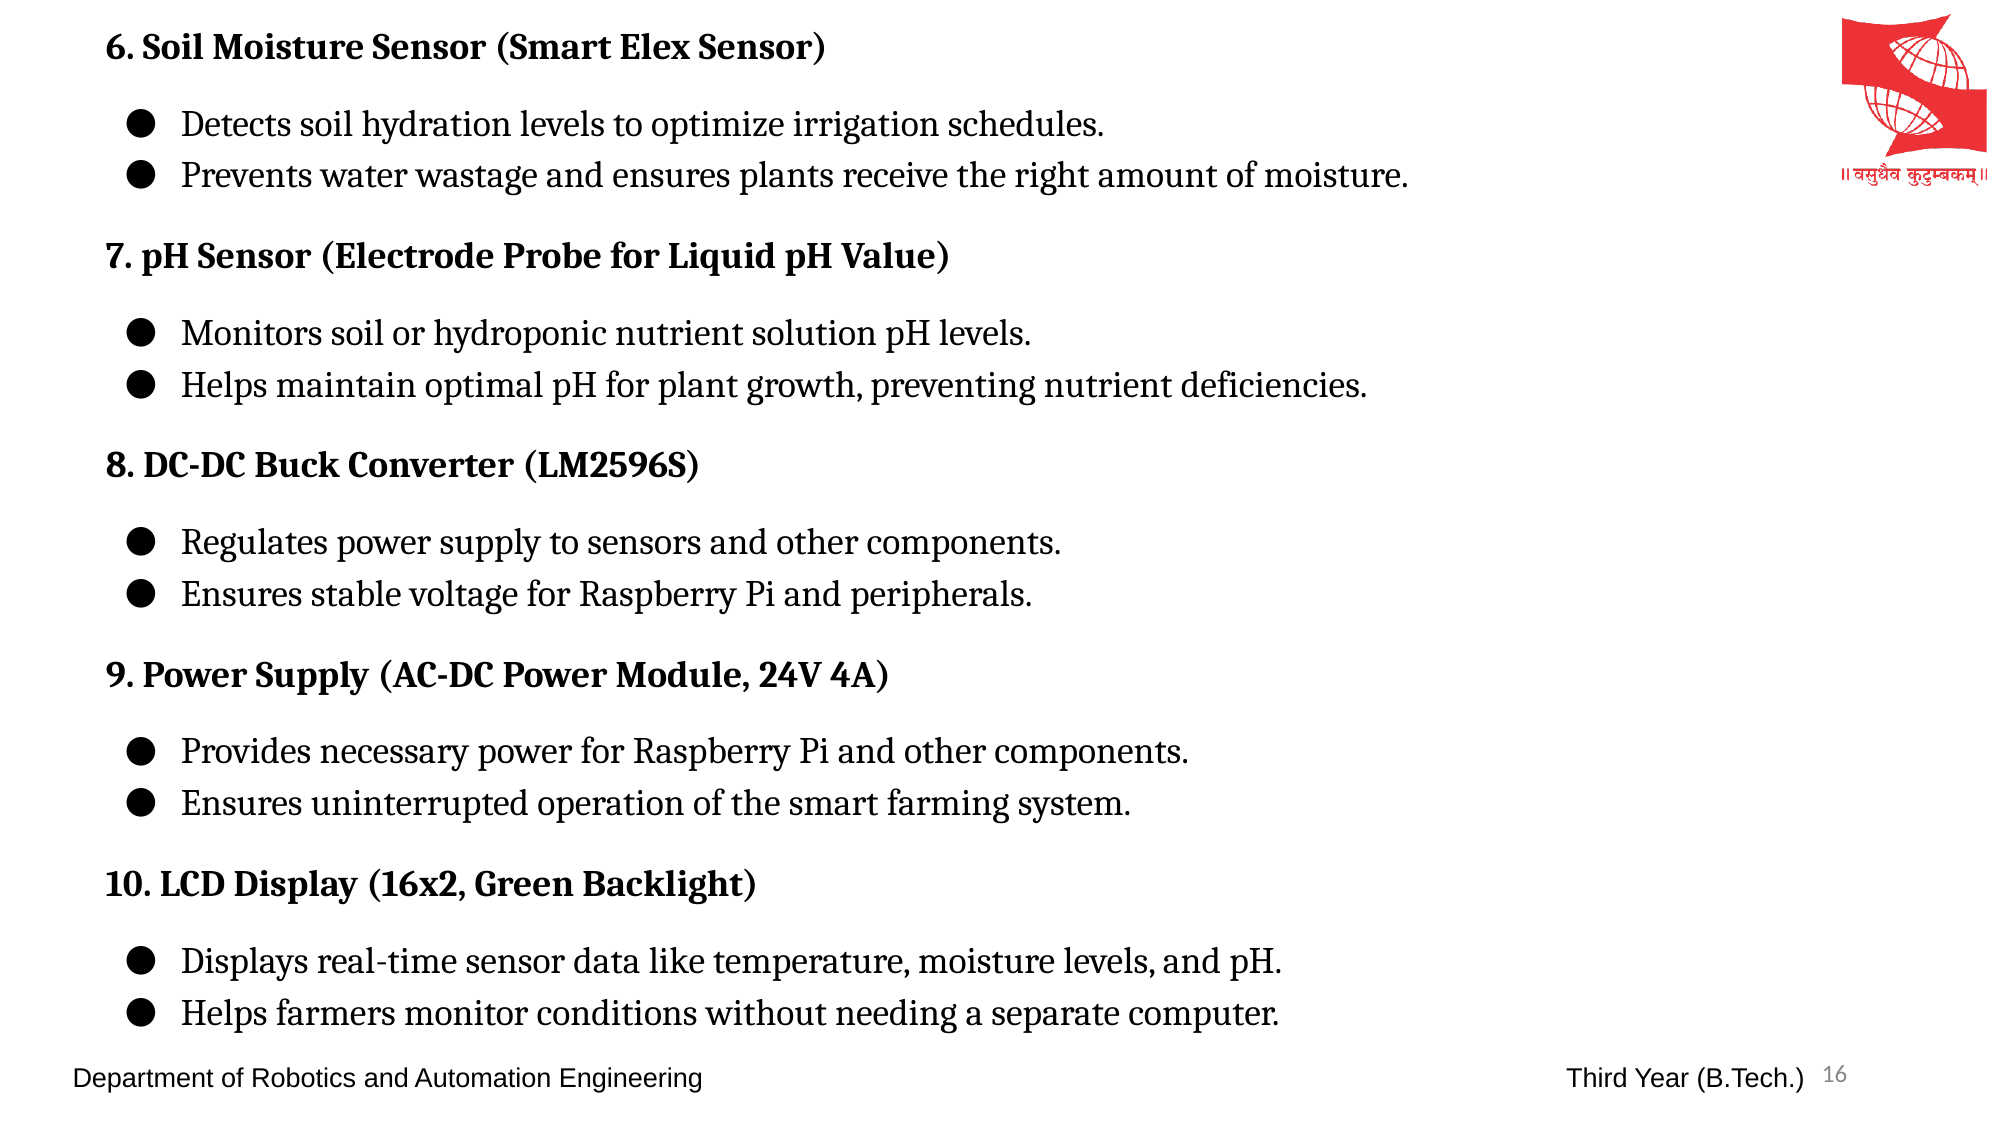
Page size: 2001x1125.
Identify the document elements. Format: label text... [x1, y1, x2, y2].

text_box Department of Robotics and Automation Engineering Third Year (B.Tech.) [57, 1041, 1920, 1109]
text_box 6. Soil Moisture Sensor (Smart Elex Sensor) Detects soil hydration levels to optimize irrigation schedules. Prevents water wastage and ensures plants receive the right amount of moisture. 7. pH Sensor (Electrode Probe for Liquid pH Value) Monitors soil or hydroponic nutrient solution pH levels. Helps maintain optimal pH for plant growth, preventing nutrient deficiencies. 8. DC-DC Buck Converter (LM2596S) Regulates power supply to sensors and other components. Ensures stable voltage for Raspberry Pi and peripherals. 9. Power Supply (AC-DC Power Module, 24V 4A) Provides necessary power for Raspberry Pi and other components. Ensures uninterrupted operation of the smart farming system. 10. LCD Display (16x2, Green Backlight) Displays real-time sensor data like temperature, moisture levels, and pH. Helps farmers monitor conditions without needing a separate computer. [90, 0, 1740, 1041]
picture [1841, 14, 1987, 187]
